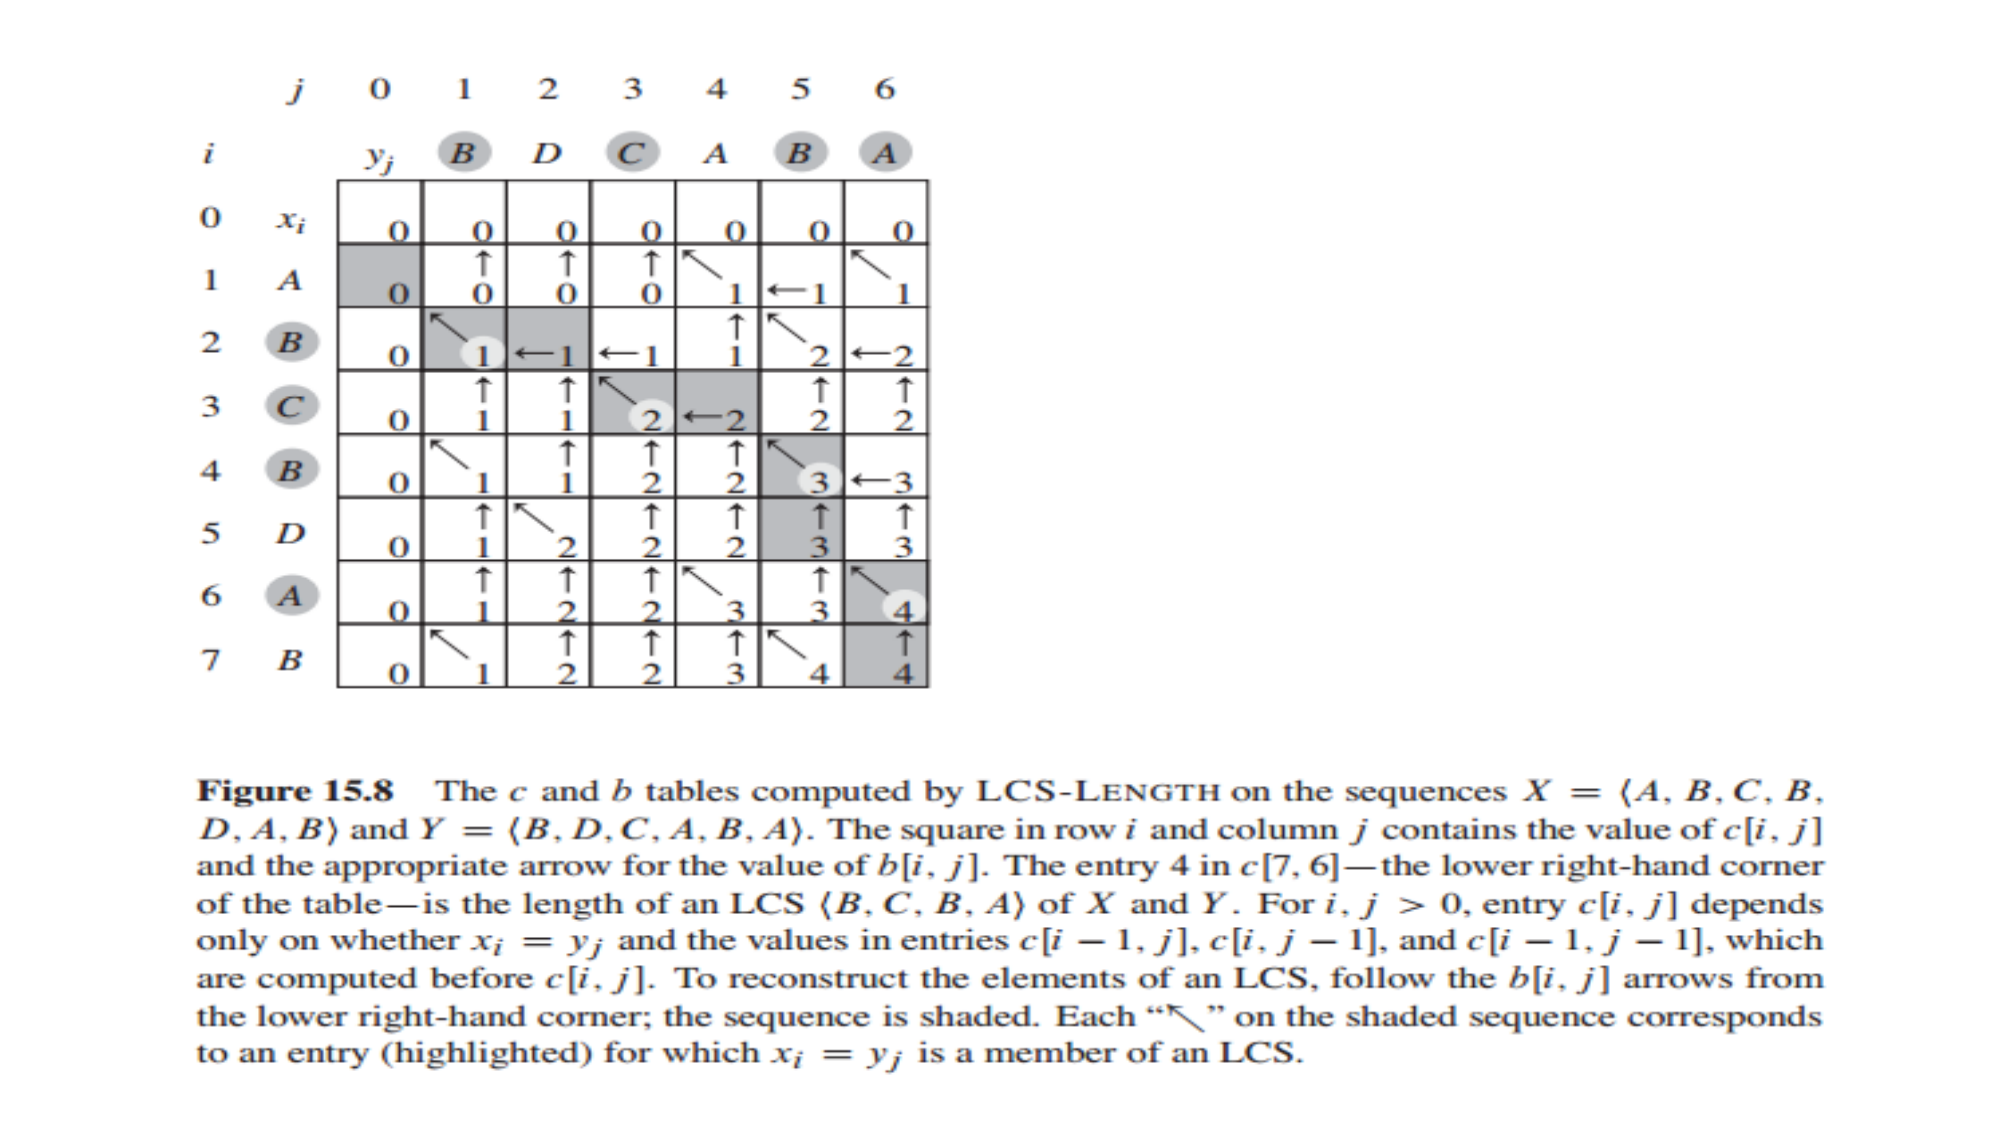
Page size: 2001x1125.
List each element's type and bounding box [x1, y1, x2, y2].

picture [83, 35, 1915, 1104]
